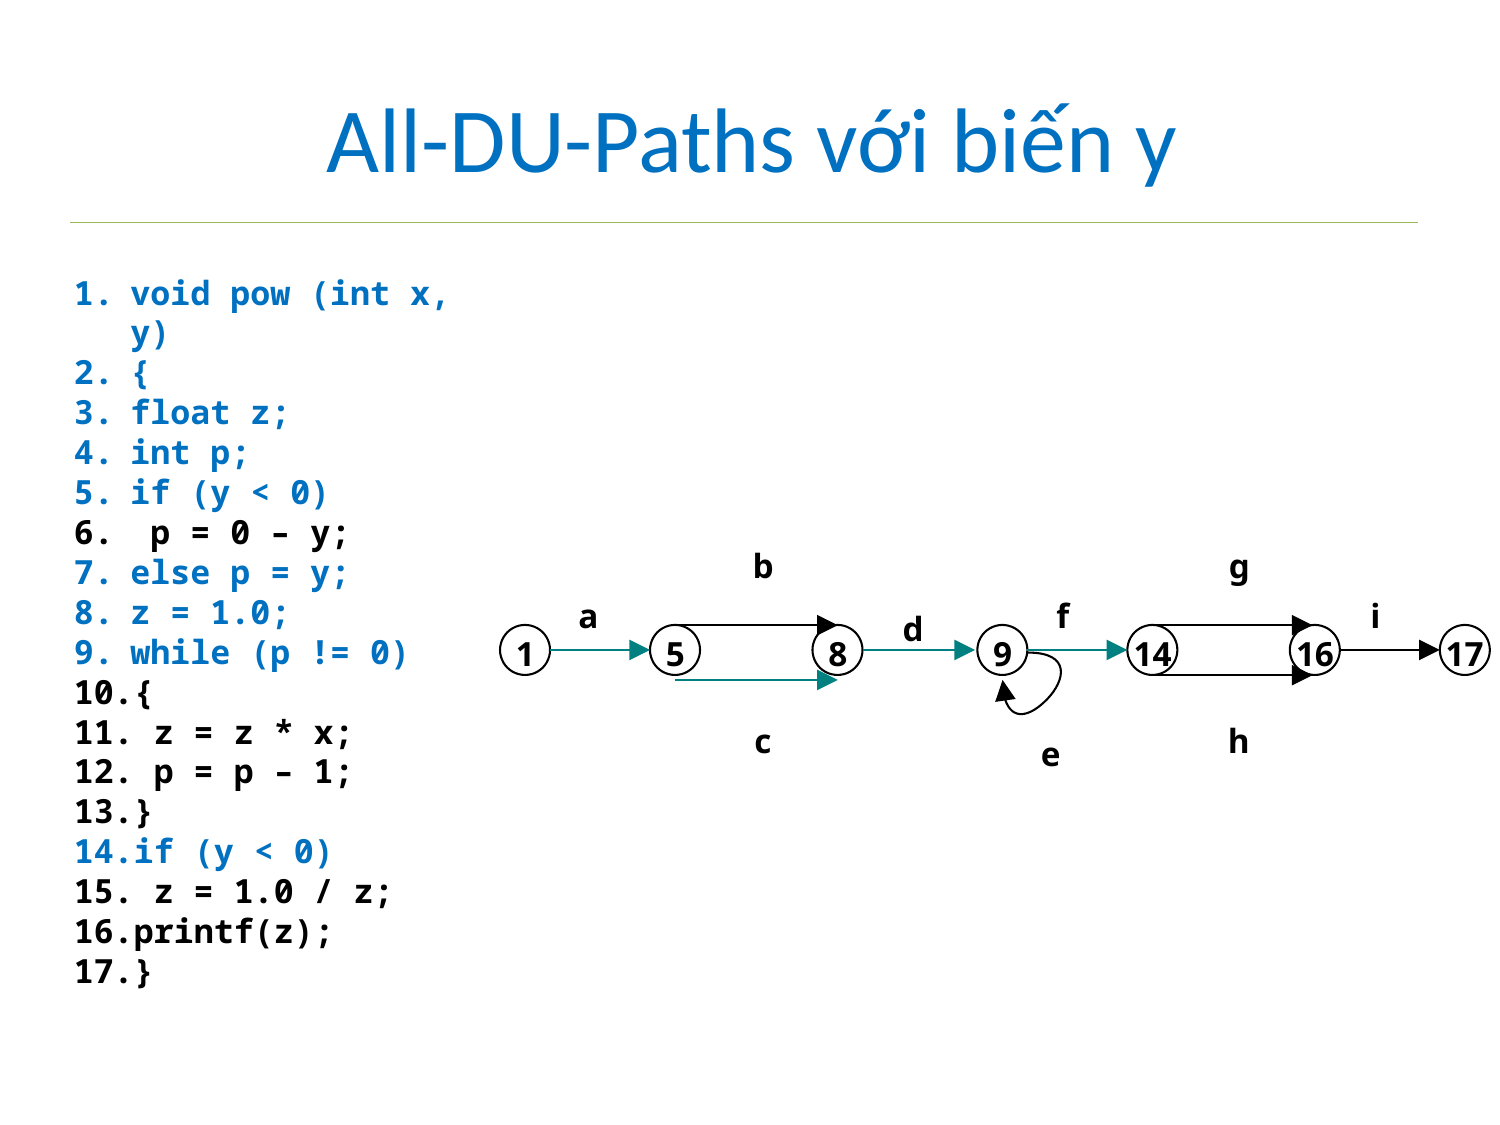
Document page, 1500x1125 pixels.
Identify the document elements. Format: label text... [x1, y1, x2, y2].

title All-DU-Paths với biến y [114, 41, 1390, 230]
text_box 5 [650, 625, 701, 680]
text_box 16 [1279, 625, 1351, 680]
text_box 14 [1117, 625, 1188, 680]
text_box g [1213, 537, 1262, 593]
text_box e [1025, 725, 1075, 781]
text_box a [563, 587, 612, 643]
text_box c [739, 712, 787, 768]
text_box h [1212, 712, 1263, 768]
text_box i [1355, 587, 1395, 643]
text_box 1 [500, 625, 551, 680]
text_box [1002, 652, 1029, 681]
text_box 9 [977, 625, 1028, 680]
text_box 8 [812, 625, 863, 680]
text_box b [737, 537, 788, 593]
text_box 17 [1429, 625, 1500, 680]
text_box d [887, 600, 938, 649]
text_box void pow (int x, y) { float z; int p; if (y < 0) p = 0 – y; else p = y; z = 1.0; while (p != 0) { z = z * x; p = p – 1; } if (y < 0) z = 1.0 / z; printf(z); } [59, 264, 496, 998]
text_box f [1039, 587, 1087, 643]
